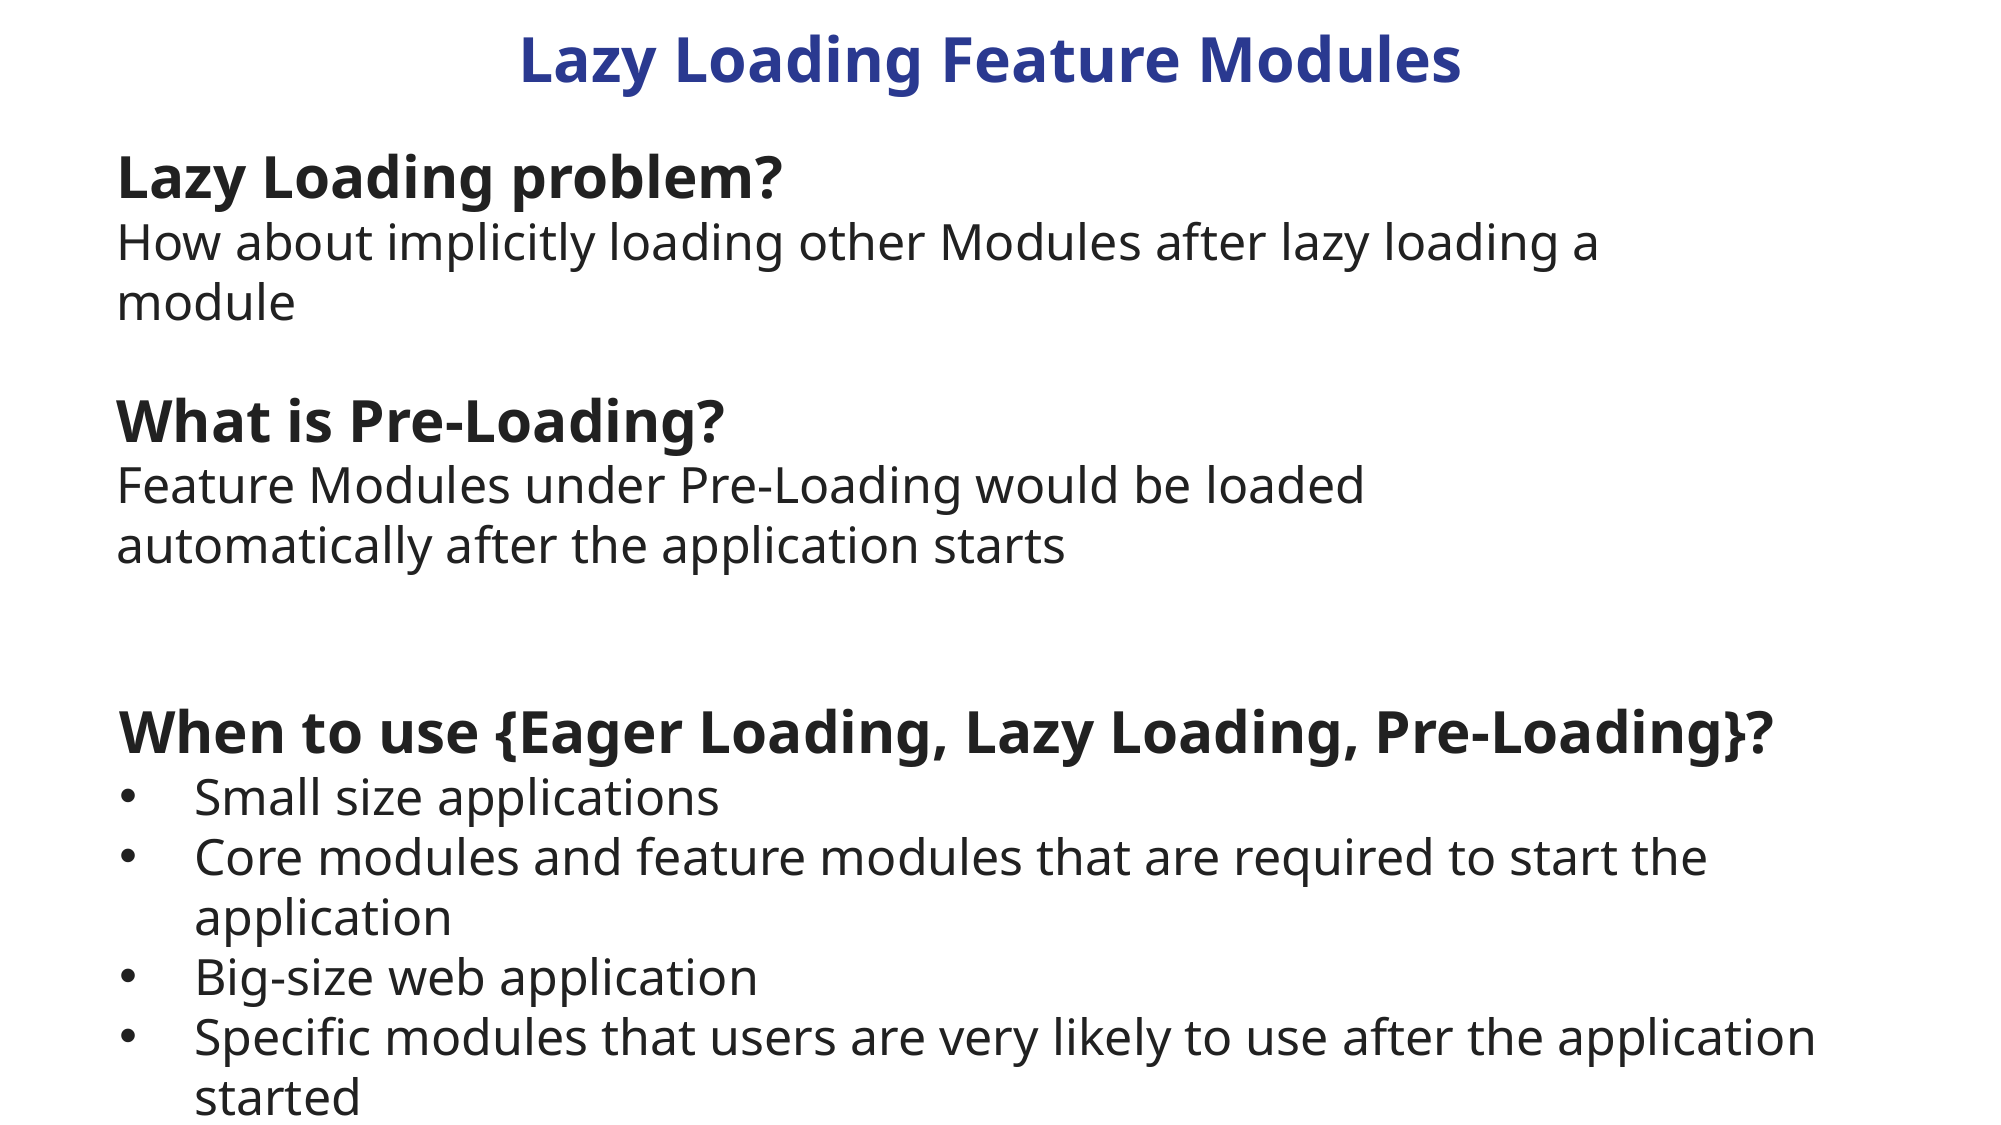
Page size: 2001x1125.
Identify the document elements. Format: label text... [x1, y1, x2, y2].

text_box What is Pre-Loading? Feature Modules under Pre-Loading would be loaded automatically after the application starts [101, 376, 1489, 582]
title Lazy Loading Feature Modules [321, 0, 1661, 129]
text_box Lazy Loading problem? How about implicitly loading other Modules after lazy loading a module [101, 132, 1661, 338]
text_box When to use {Eager Loading, Lazy Loading, Pre-Loading}? Small size applications Core modules and feature modules that are required to start the application Big-size web application Specific modules that users are very likely to use after the application started [104, 688, 1931, 1125]
